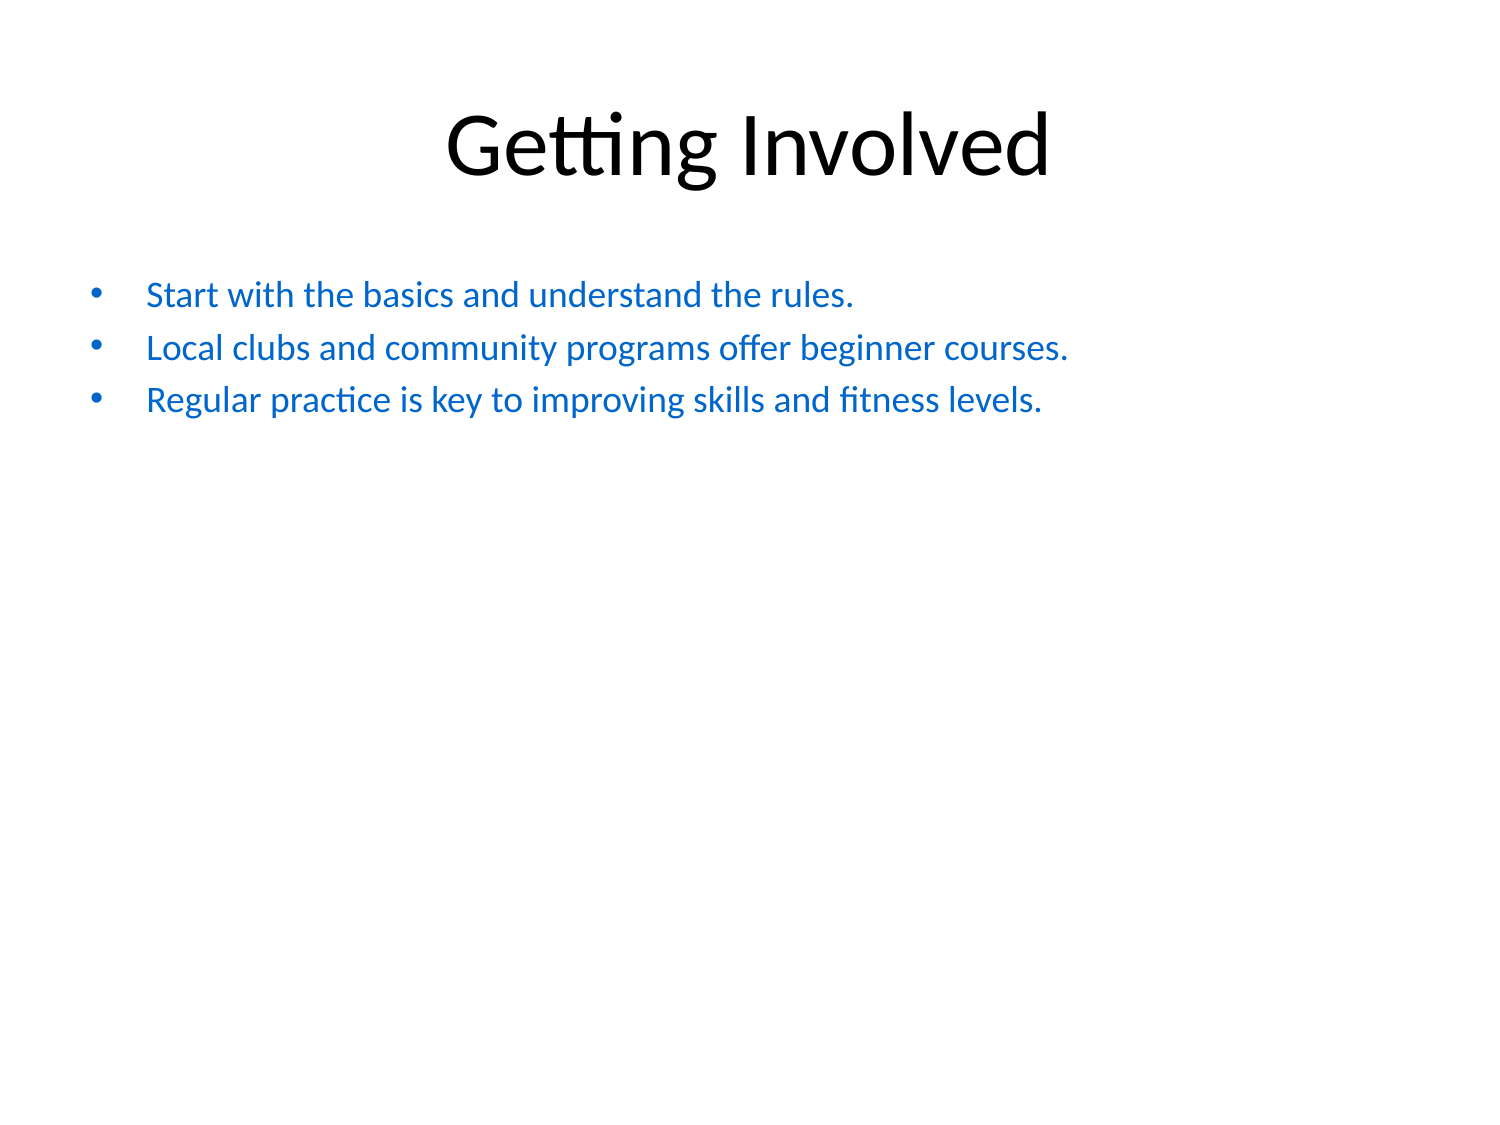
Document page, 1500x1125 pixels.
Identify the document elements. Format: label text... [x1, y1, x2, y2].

list Start with the basics and understand the rules. Local clubs and community programs offer beginner courses. Regular practice is key to improving skills and fitness levels. [75, 262, 1425, 1005]
title Getting Involved [75, 45, 1425, 233]
